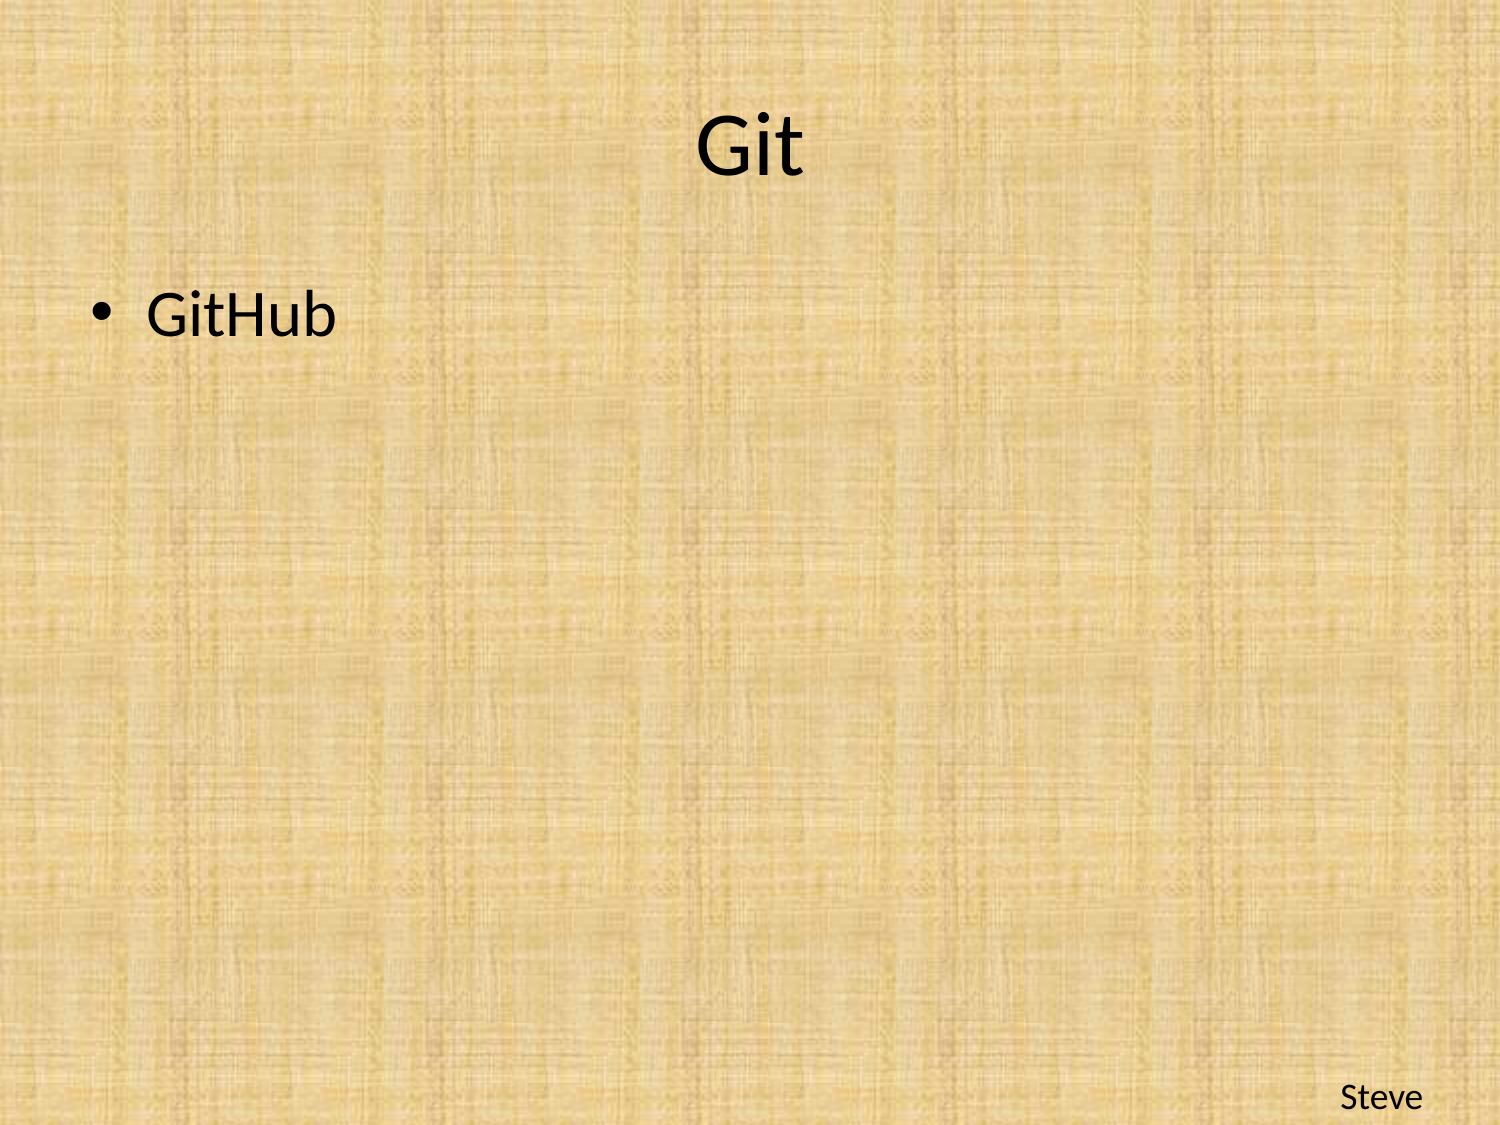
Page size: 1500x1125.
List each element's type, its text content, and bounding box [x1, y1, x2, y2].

picture [0, 0, 1500, 1125]
text_box Steve [1325, 1064, 1439, 1125]
list GitHub [75, 262, 1425, 1005]
title Git [75, 45, 1425, 233]
